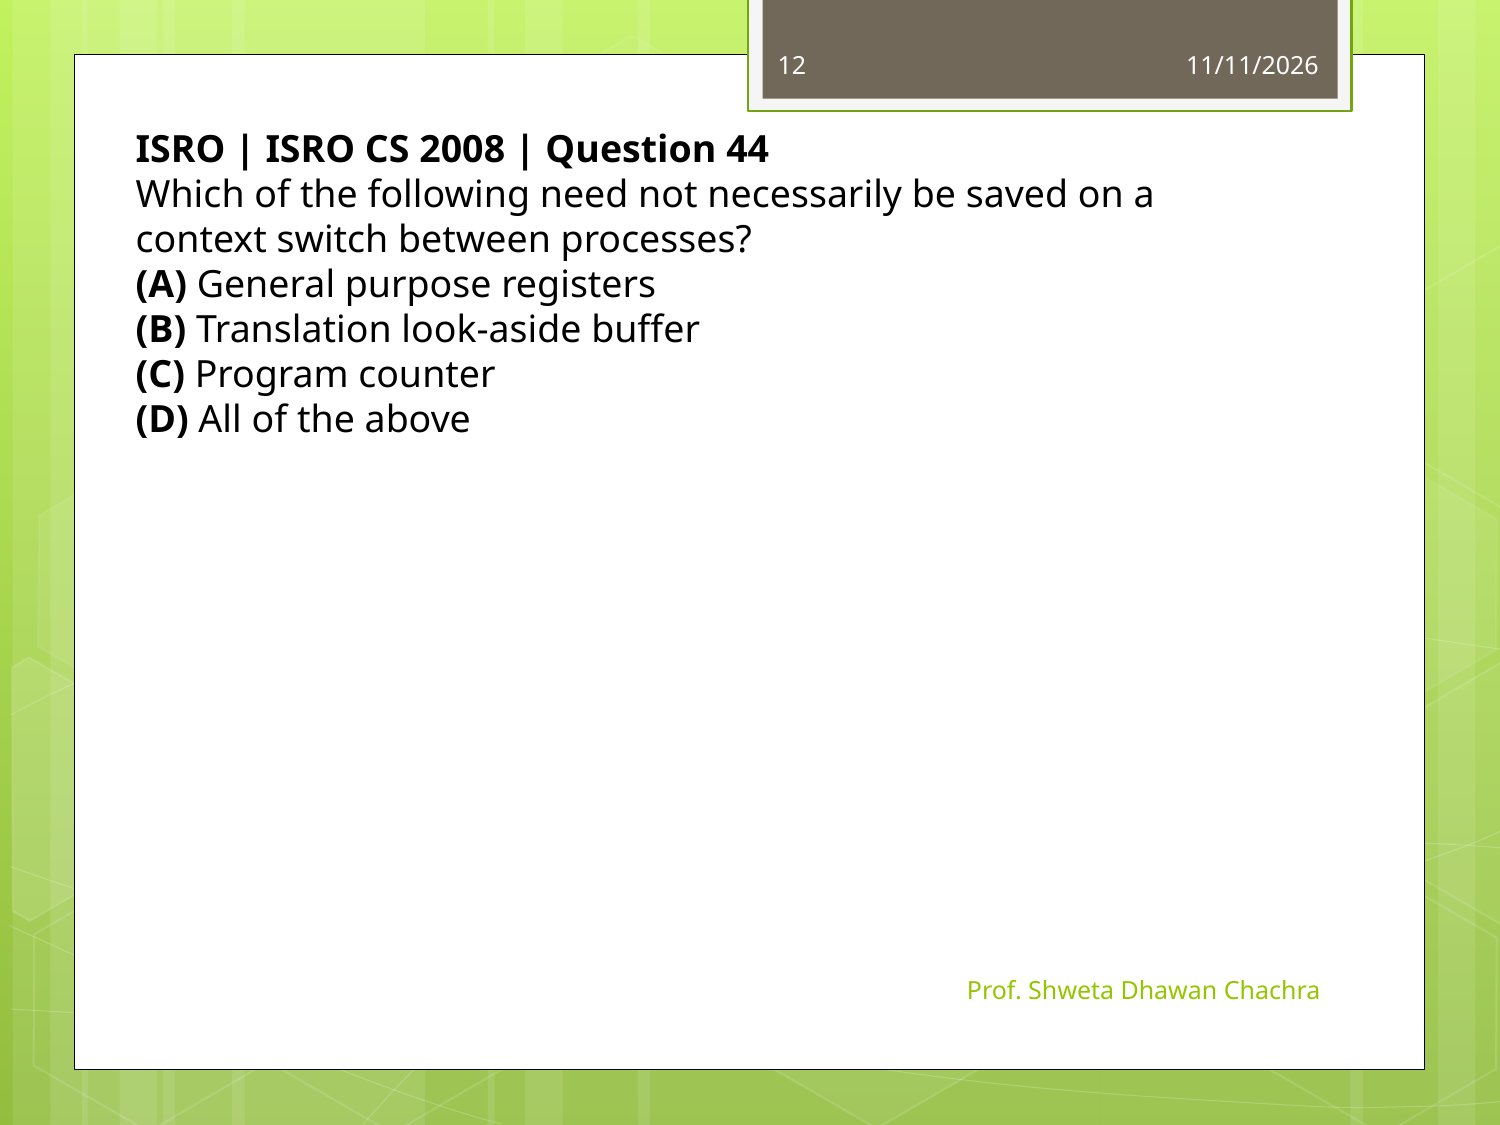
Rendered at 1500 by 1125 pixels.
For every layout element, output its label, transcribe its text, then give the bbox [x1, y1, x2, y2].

footer Prof. Shweta Dhawan Chachra [761, 960, 1336, 1020]
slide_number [983, 36, 1334, 97]
slide_number 12 [762, 36, 982, 97]
text_box ISRO | ISRO CS 2008 | Question 44 Which of the following need not necessarily be saved on a context switch between processes? (A) General purpose registers (B) Translation look-aside buffer (C) Program counter (D) All of the above [120, 117, 1281, 583]
